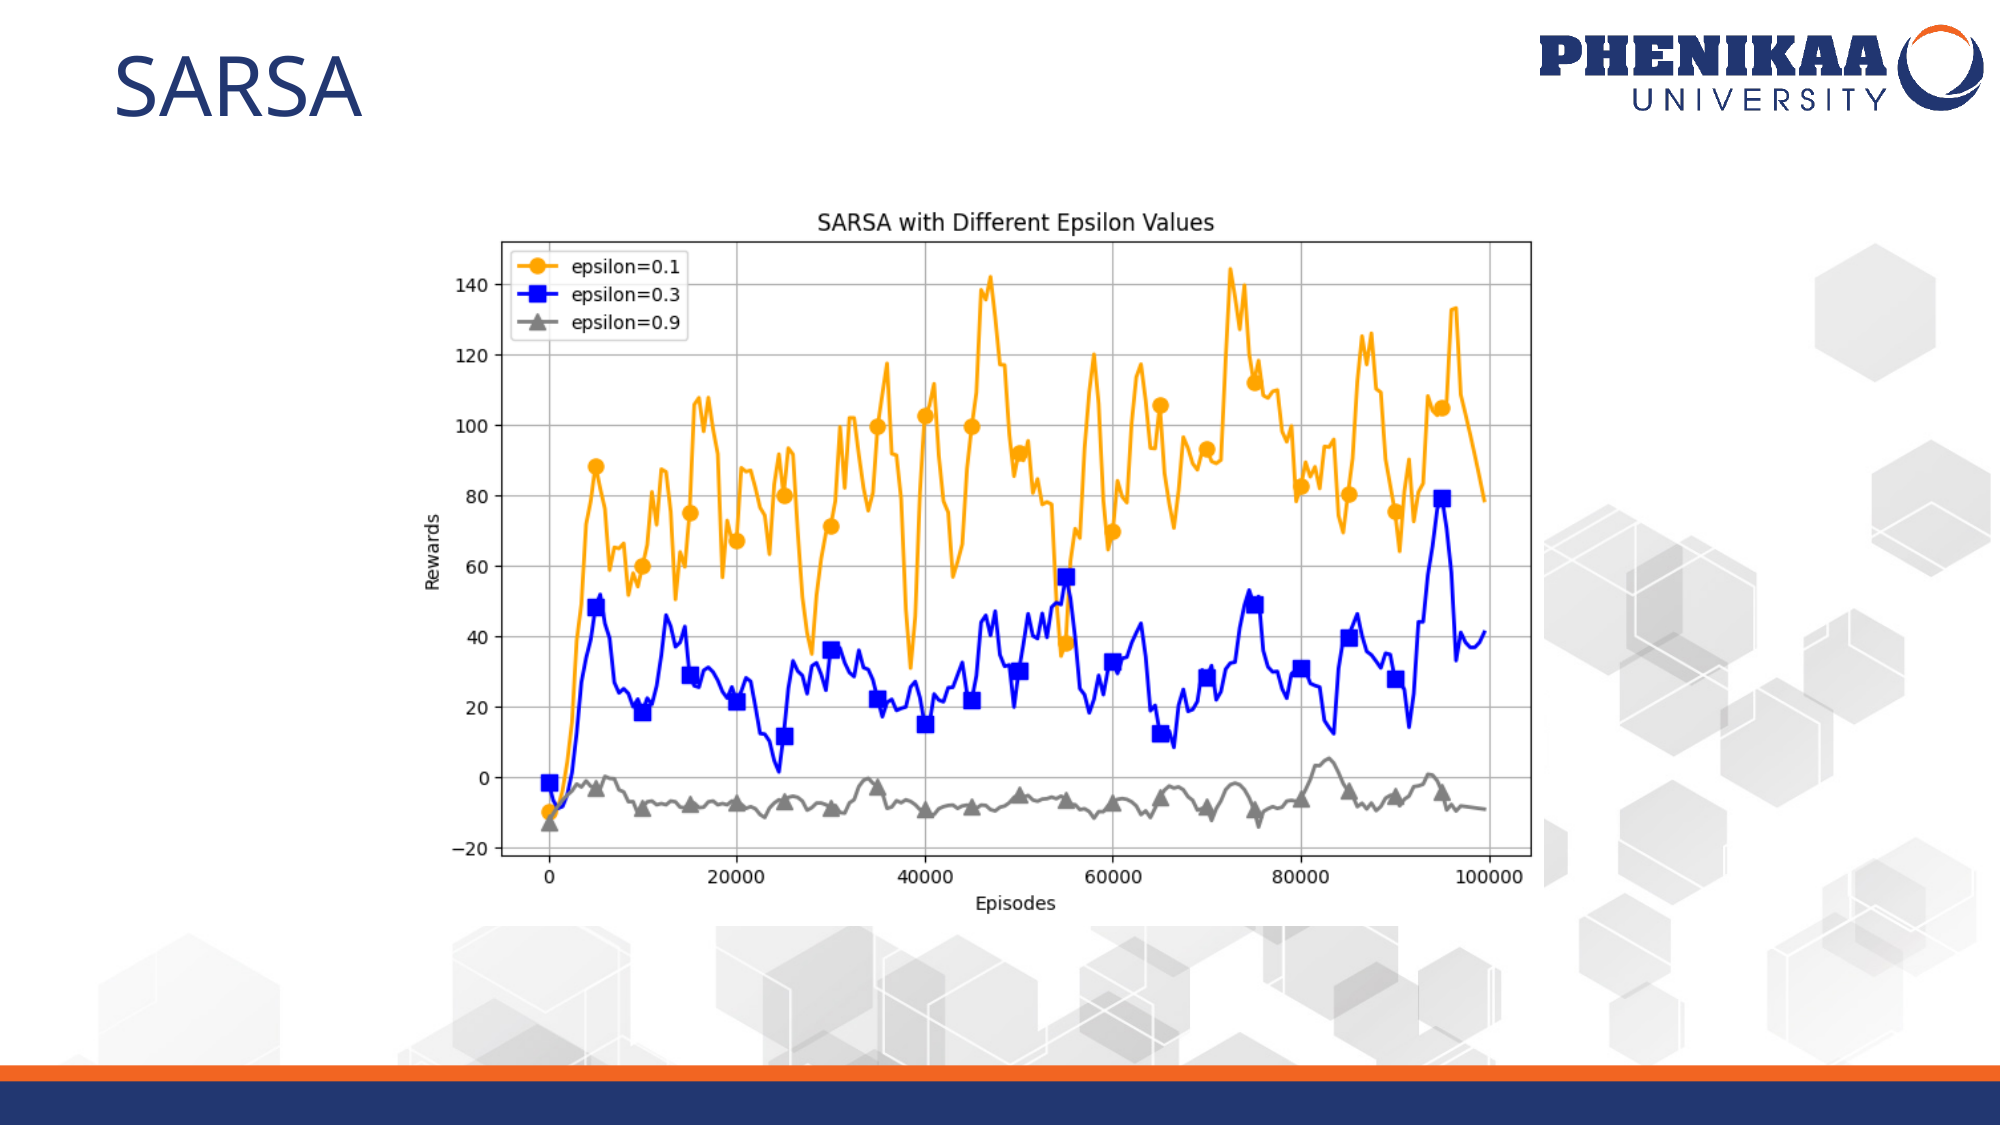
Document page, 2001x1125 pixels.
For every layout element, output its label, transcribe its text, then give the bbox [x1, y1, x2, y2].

title SARSA [98, 37, 1376, 166]
picture [0, 0, 2000, 1065]
